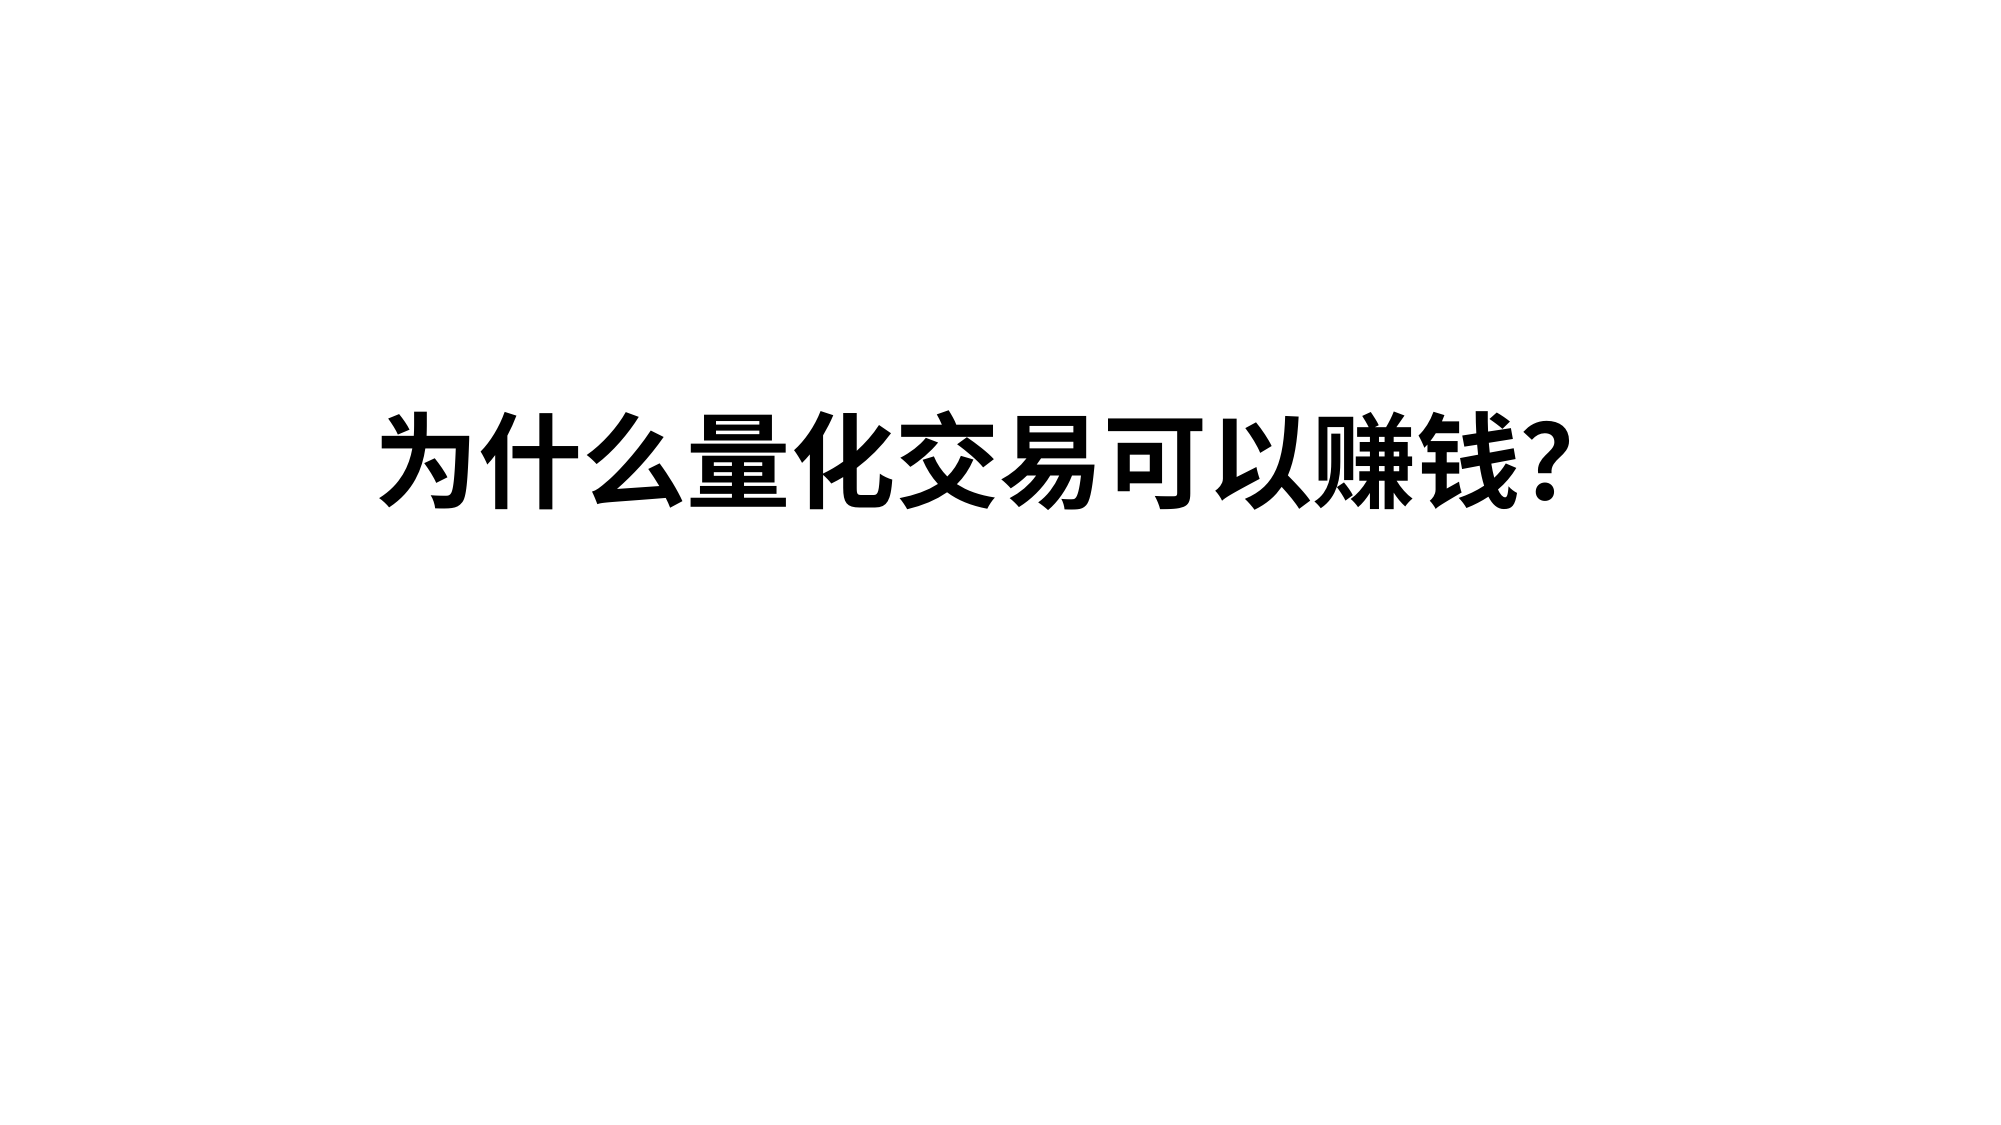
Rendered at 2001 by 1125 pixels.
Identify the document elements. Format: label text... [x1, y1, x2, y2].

title 为什么量化交易可以赚钱？ [136, 357, 1863, 576]
